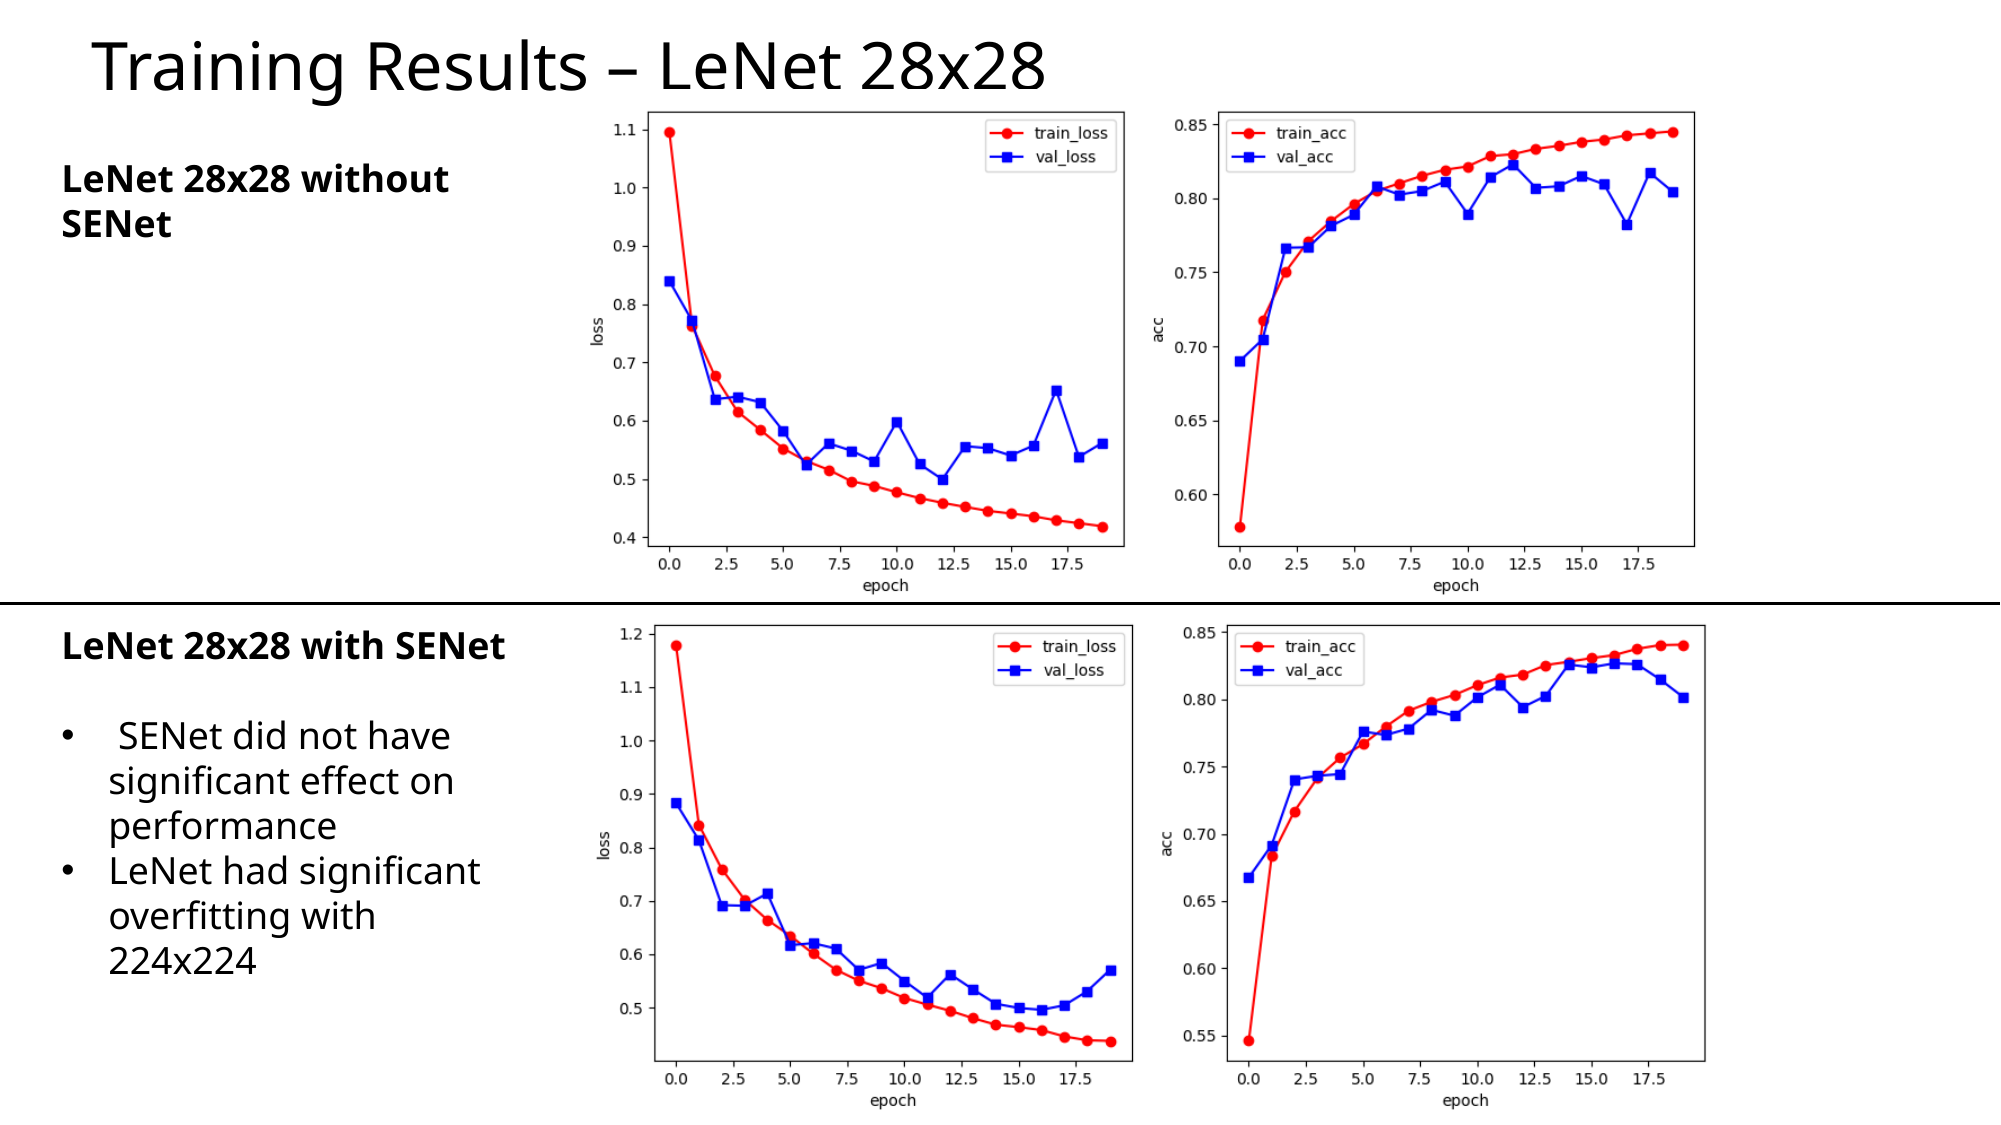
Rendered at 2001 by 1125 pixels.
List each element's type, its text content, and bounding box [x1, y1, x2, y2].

title Training Results – LeNet 28x28 [76, 0, 1802, 138]
picture [585, 88, 1720, 603]
text_box LeNet 28x28 without SENet [46, 148, 574, 253]
text_box LeNet 28x28 with SENet SENet did not have significant effect on performance LeNet had significant overfitting with 224x224 [46, 614, 542, 1035]
picture [592, 614, 1712, 1123]
